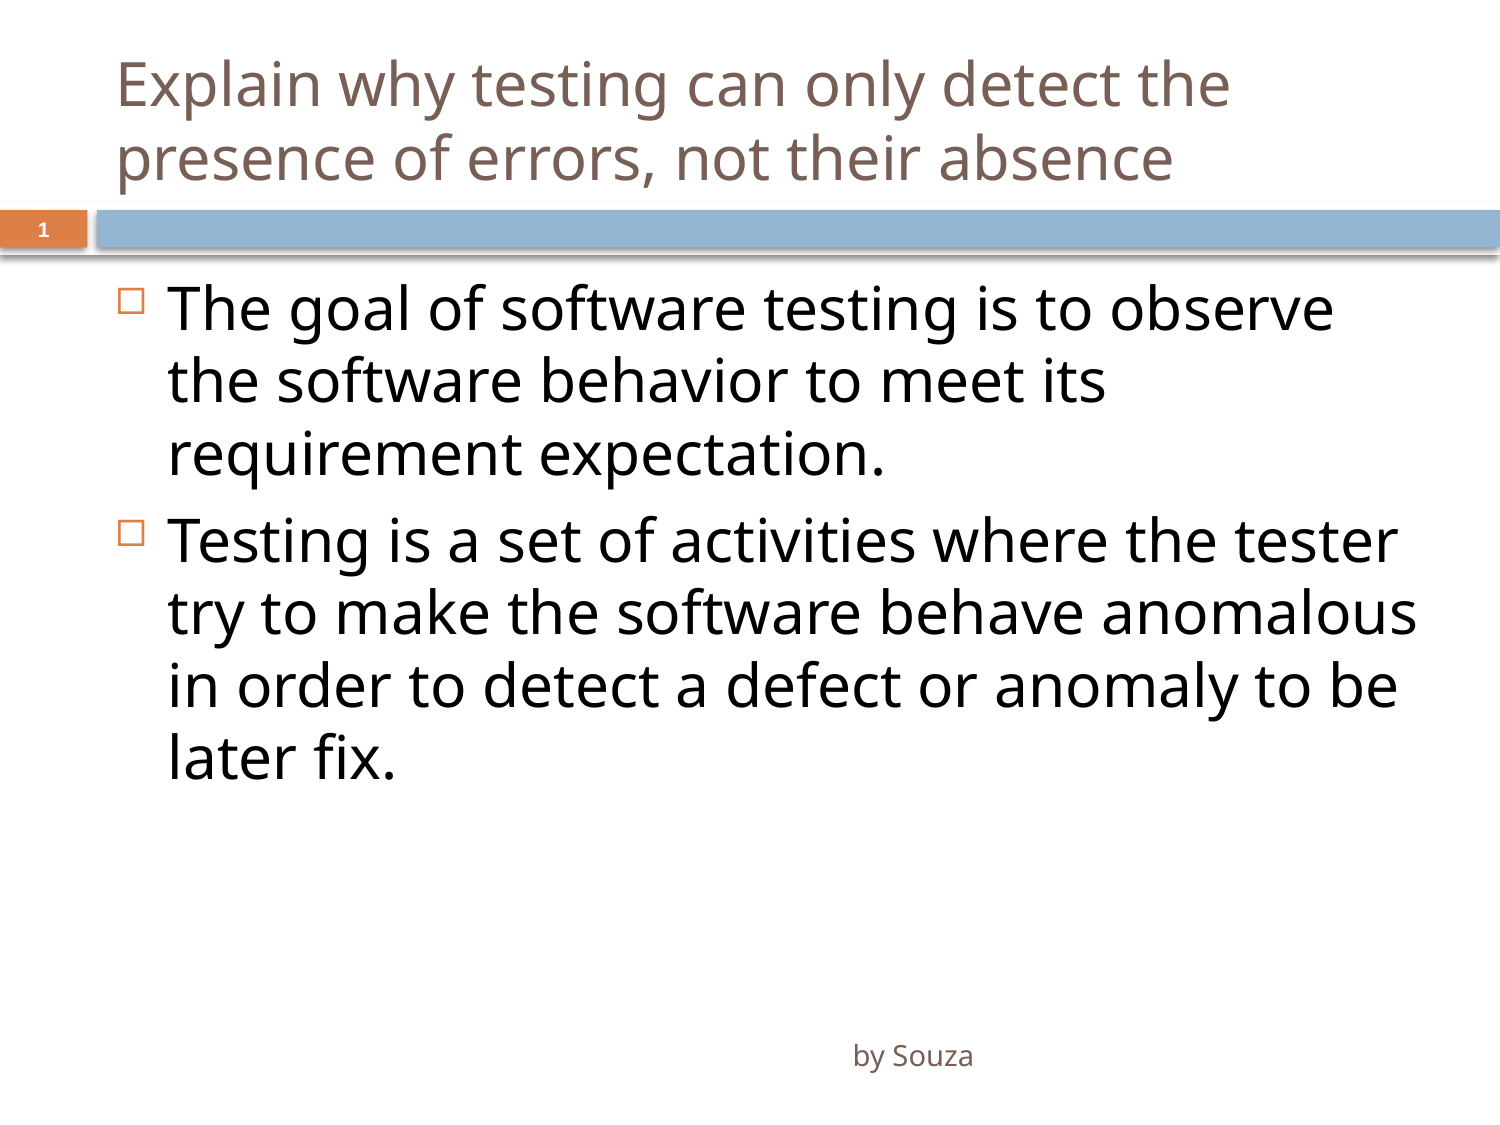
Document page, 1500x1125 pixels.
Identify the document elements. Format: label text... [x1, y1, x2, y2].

footer by Souza [99, 1024, 990, 1085]
list The goal of software testing is to observe the software behavior to meet its requirement expectation. Testing is a set of activities where the tester try to make the software behave anomalous in order to detect a defect or anomaly to be later fix. [100, 262, 1438, 1000]
slide_number 1 [0, 208, 88, 249]
title Explain why testing can only detect the presence of errors, not their absence [100, 37, 1438, 200]
